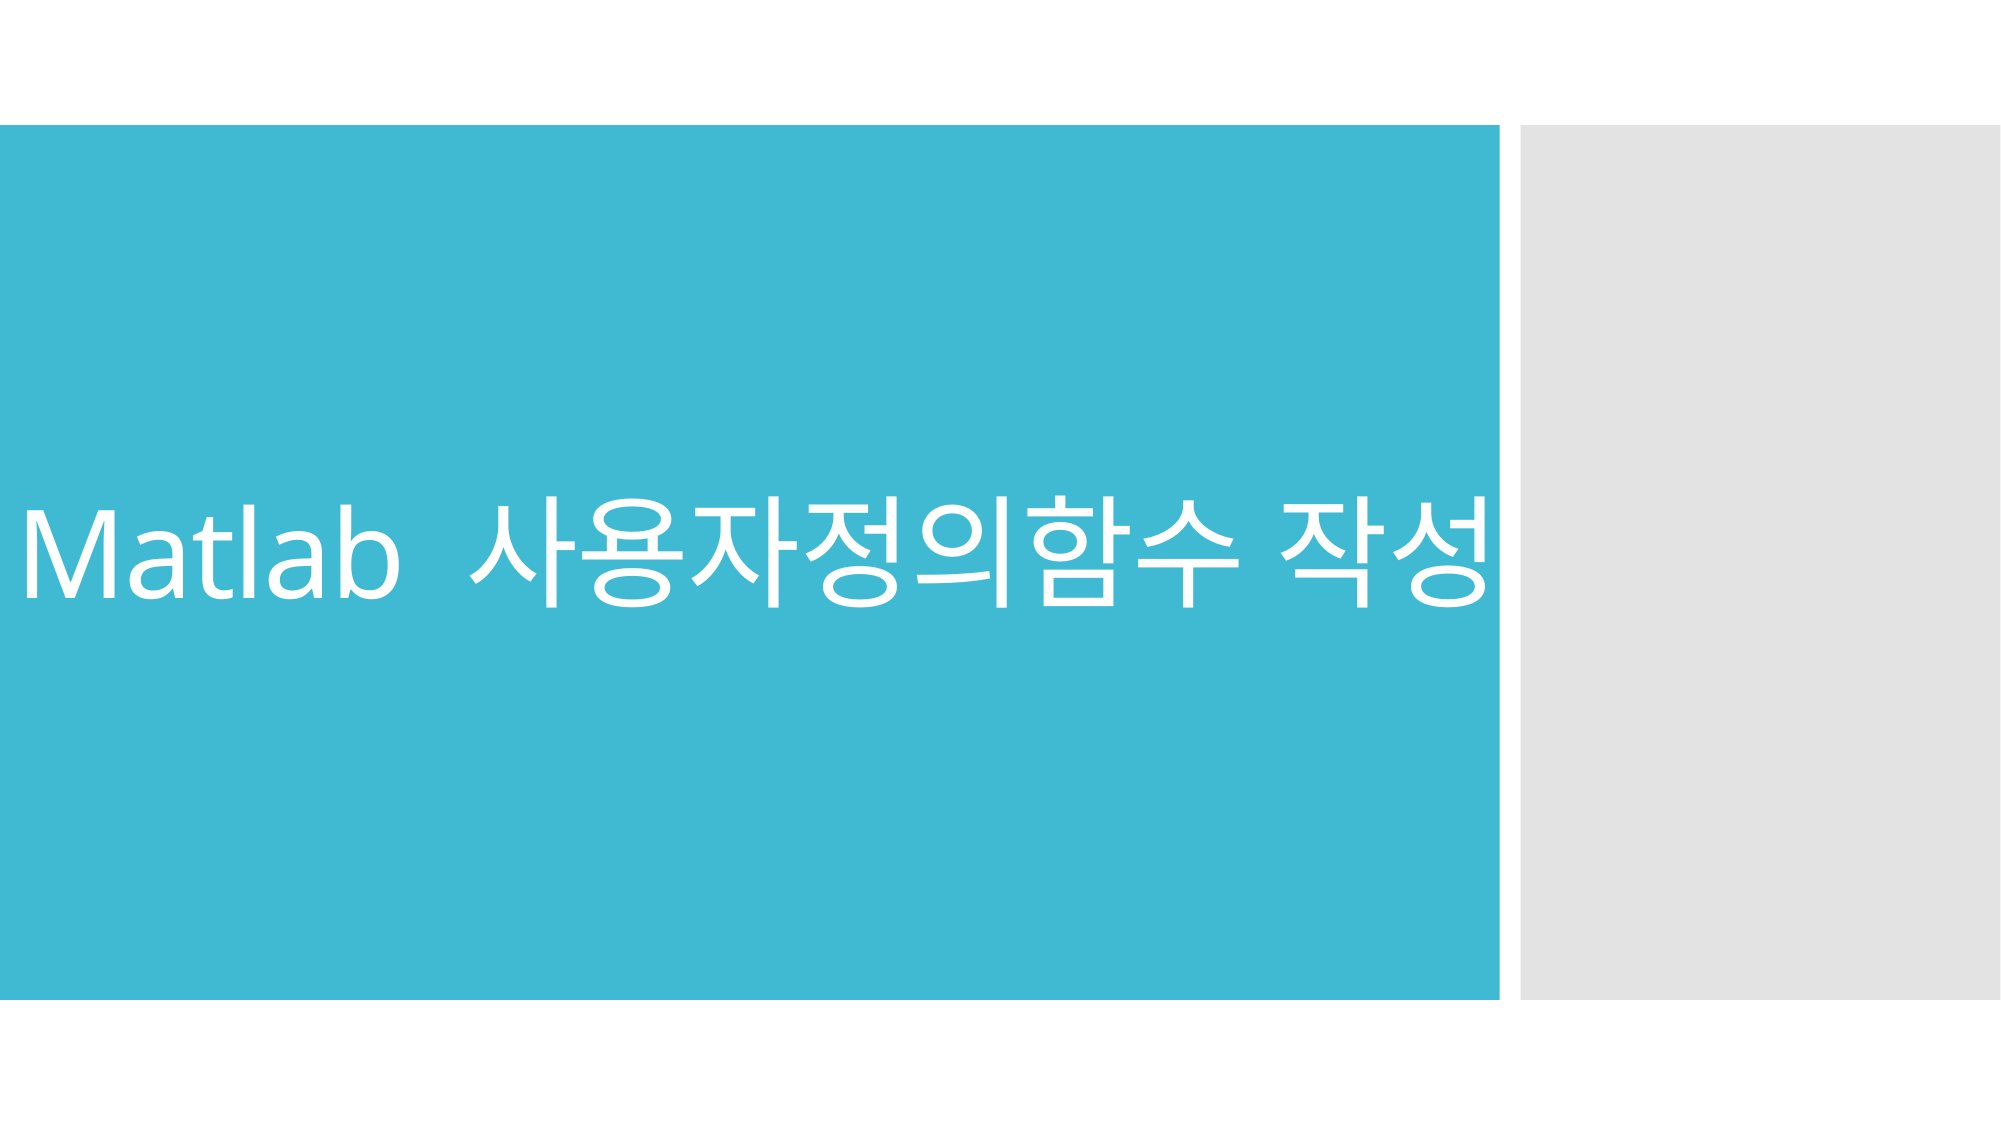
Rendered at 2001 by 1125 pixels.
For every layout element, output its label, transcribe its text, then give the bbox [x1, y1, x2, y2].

title Matlab 사용자정의함수 작성 [0, 202, 1520, 633]
